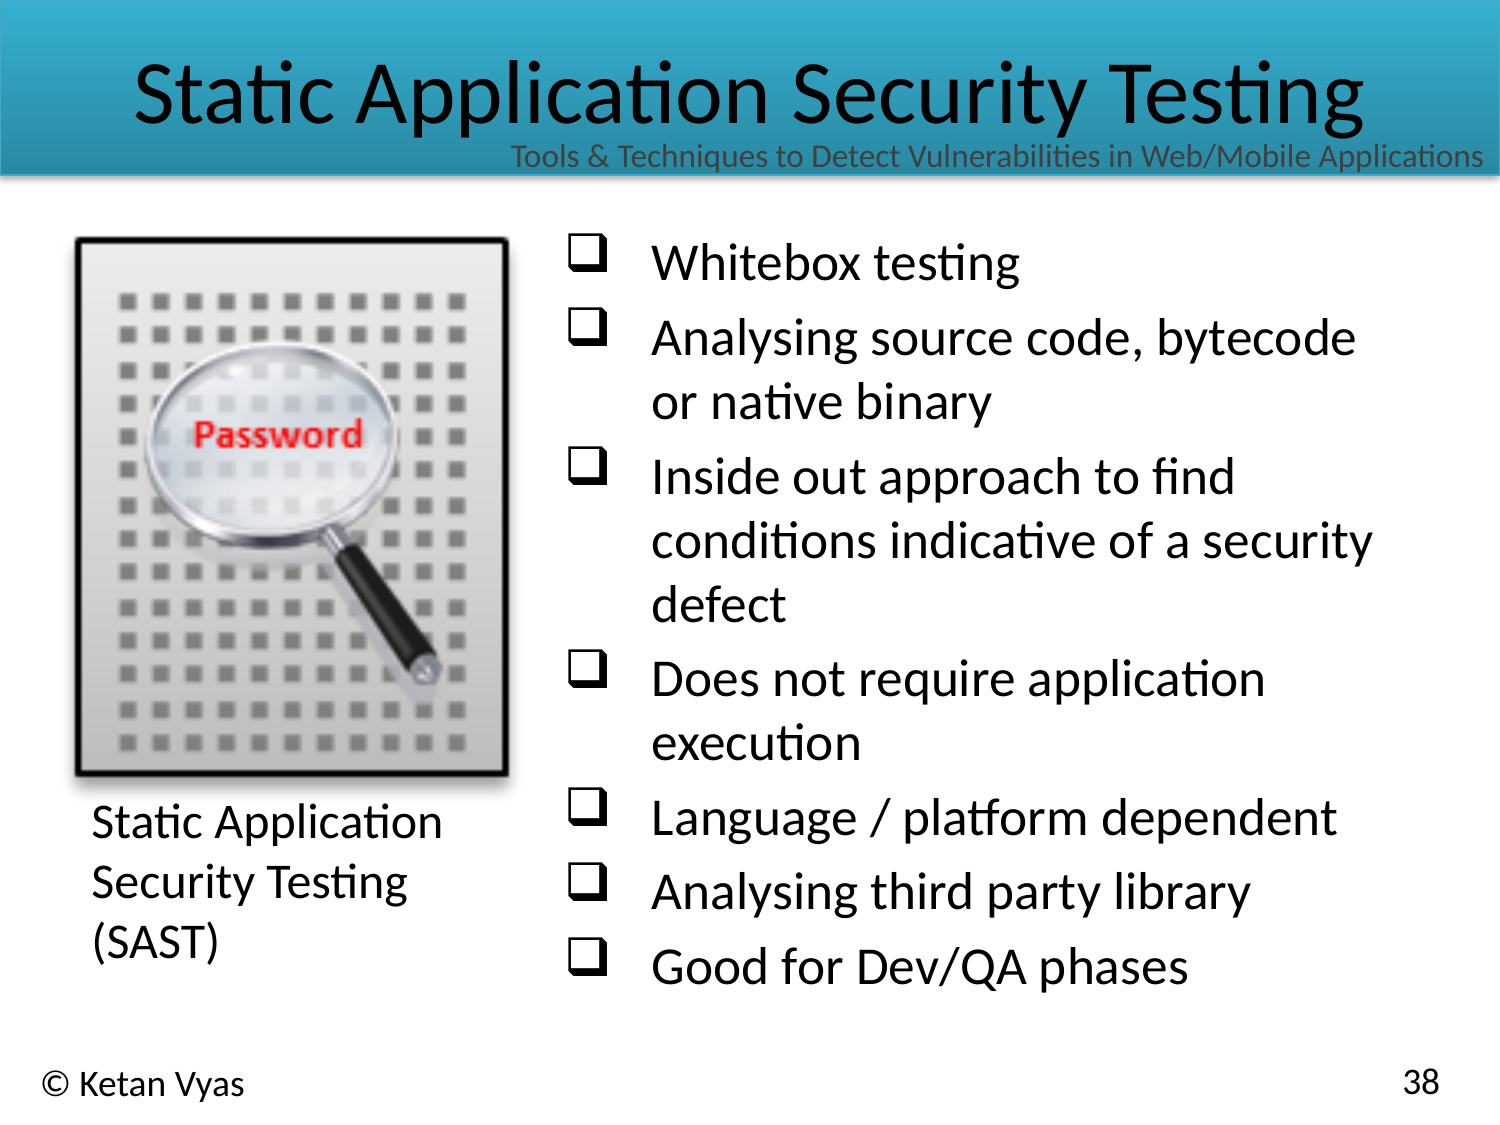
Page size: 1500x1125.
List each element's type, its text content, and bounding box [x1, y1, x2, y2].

title Static Application Security Testing [75, 24, 1425, 127]
text_box Tools & Techniques to Detect Vulnerabilities in Web/Mobile Applications [0, 127, 1500, 182]
text_box Static Application Security Testing (SAST) [76, 818, 526, 976]
list Whitebox testing Analysing source code, bytecode or native binary Inside out approach to find conditions indicative of a security defect Does not require application execution Language / platform dependent Analysing third party library Good for Dev/QA phases [549, 219, 1425, 1005]
picture [52, 225, 533, 811]
